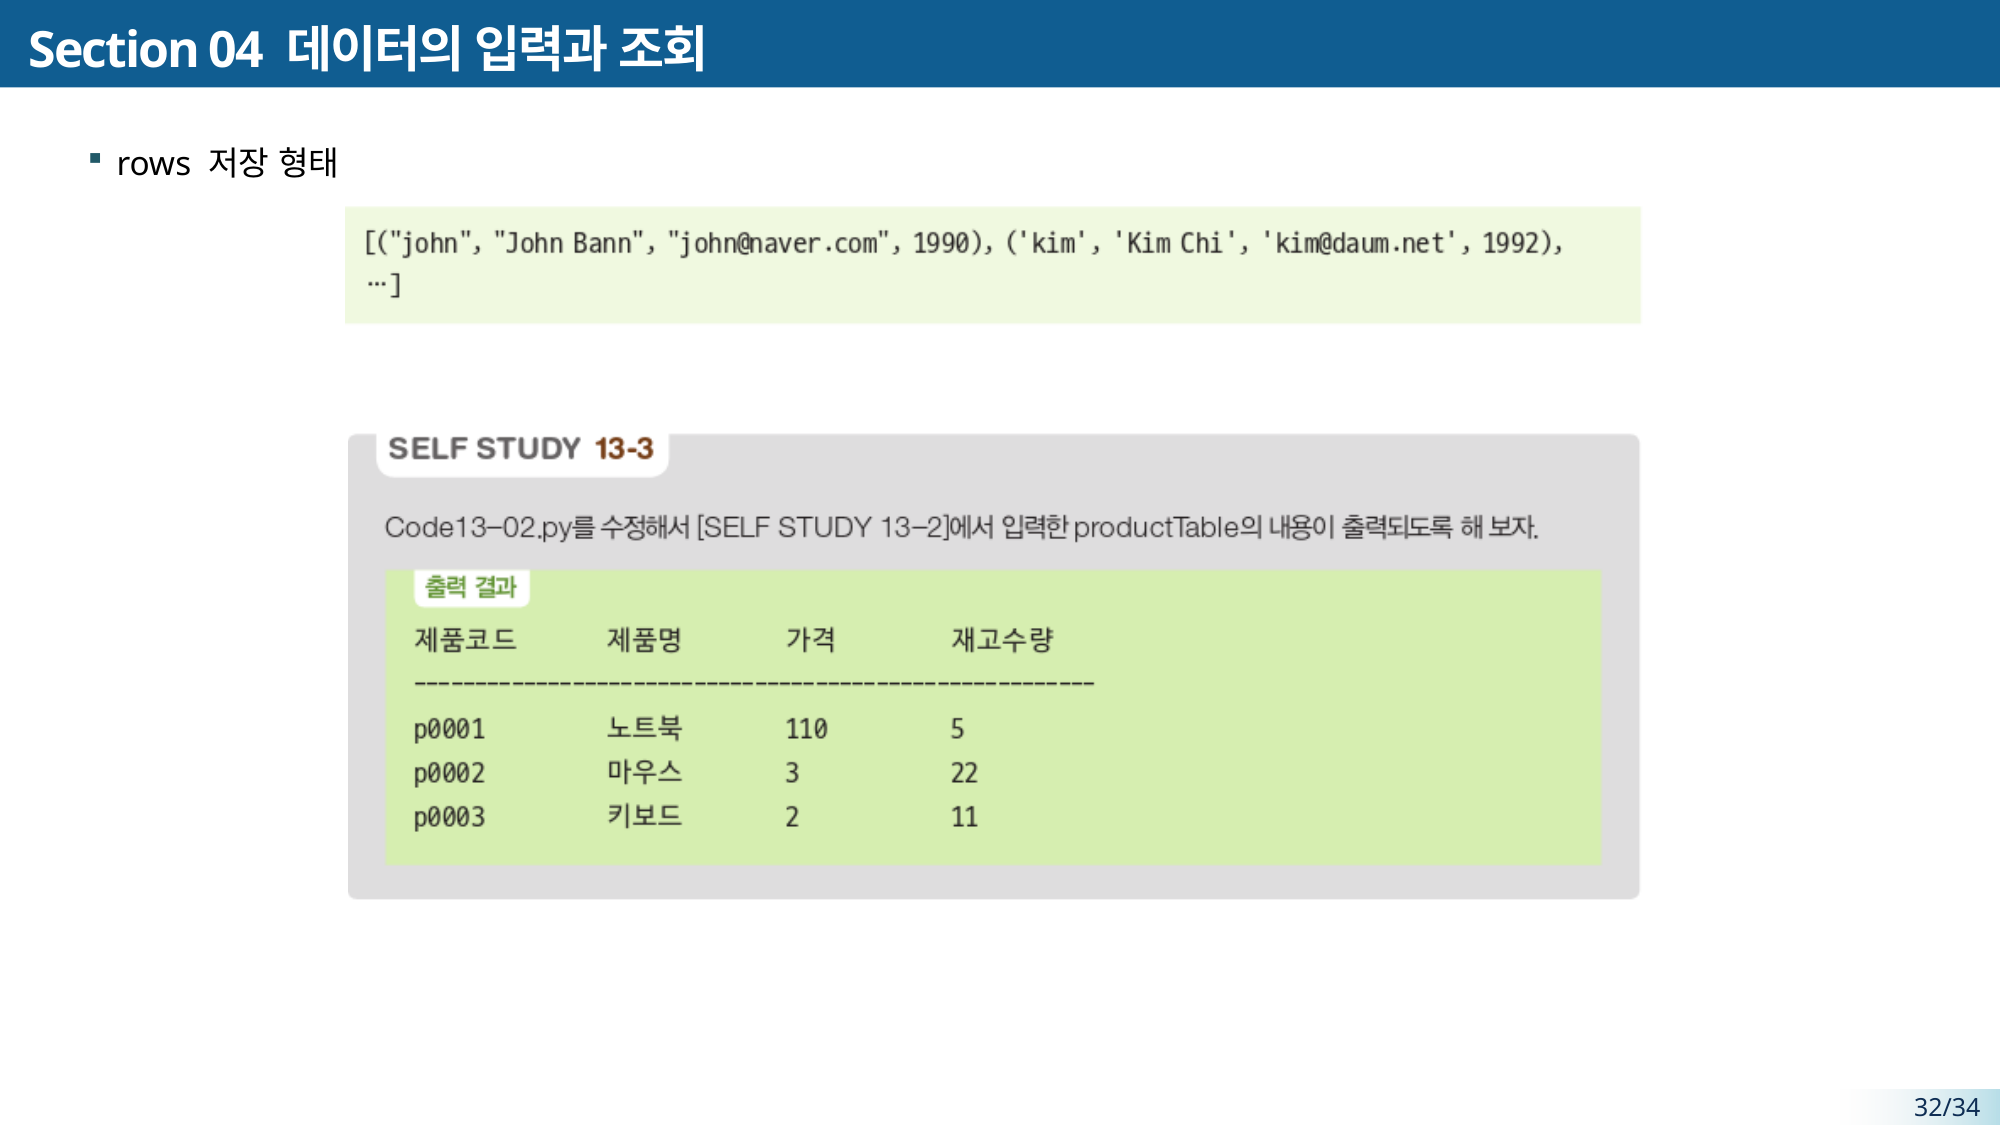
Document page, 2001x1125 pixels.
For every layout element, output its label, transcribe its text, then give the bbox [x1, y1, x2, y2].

picture [348, 429, 1644, 903]
title Section 04 데이터의 입력과 조회 [13, 8, 1717, 87]
picture [344, 193, 1646, 327]
list rows 저장 형태 [13, 126, 1975, 1057]
